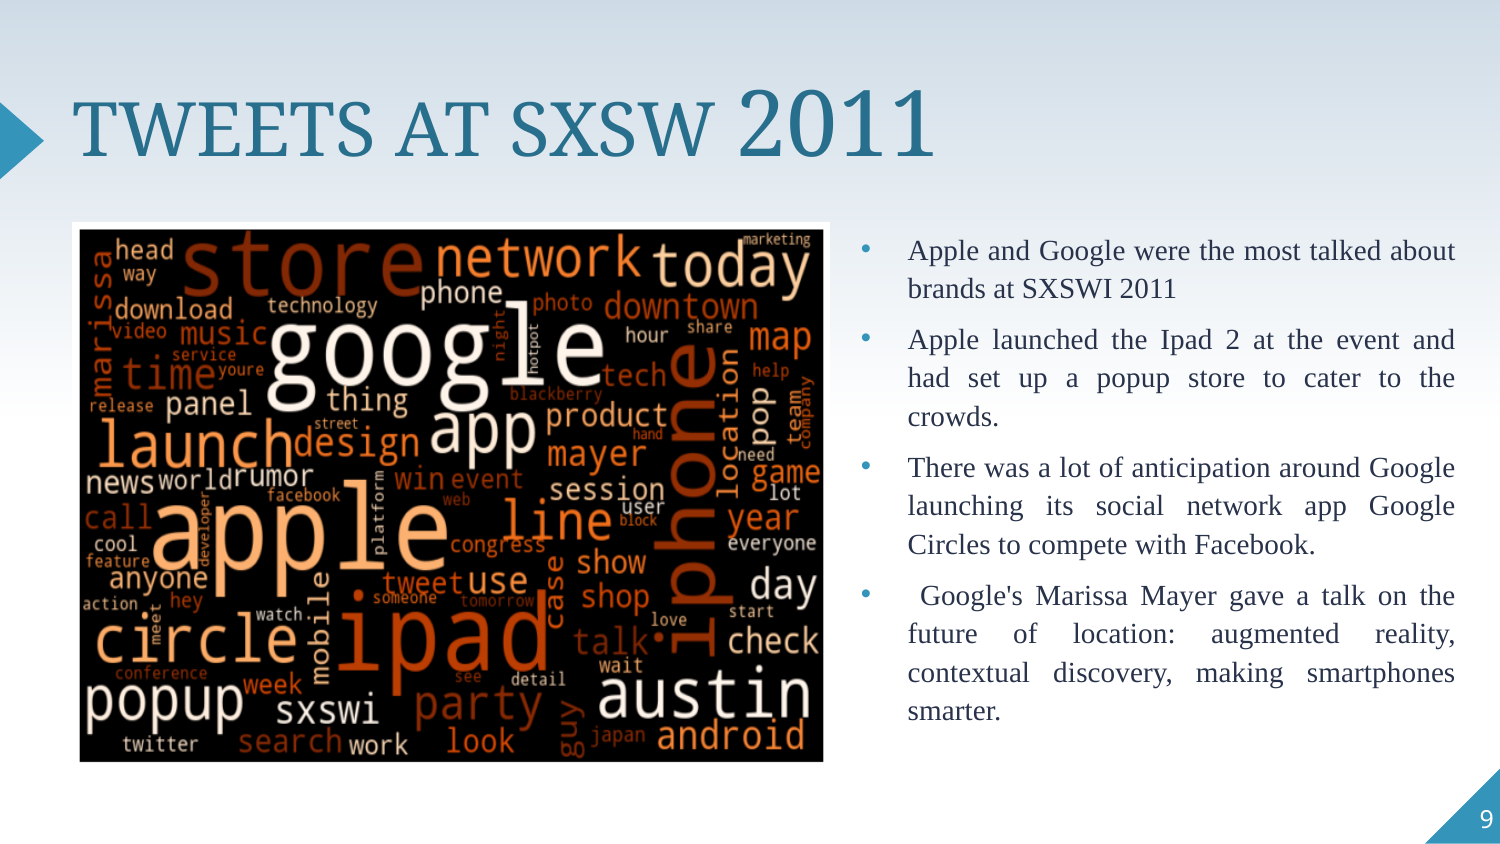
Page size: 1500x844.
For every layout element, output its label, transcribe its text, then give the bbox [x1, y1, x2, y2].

slide_number 9 [1418, 760, 1494, 838]
title TWEETS AT SXSW 2011 [72, 86, 1147, 190]
list Apple and Google were the most talked about brands at SXSWI 2011 Apple launched the Ipad 2 at the event and had set up a popup store to cater to the crowds. There was a lot of anticipation around Google launching its social network app Google Circles to compete with Facebook. Google's Marissa Mayer gave a talk on the future of location: augmented reality, contextual discovery, making smartphones smarter. [860, 227, 1457, 758]
picture [71, 222, 830, 771]
